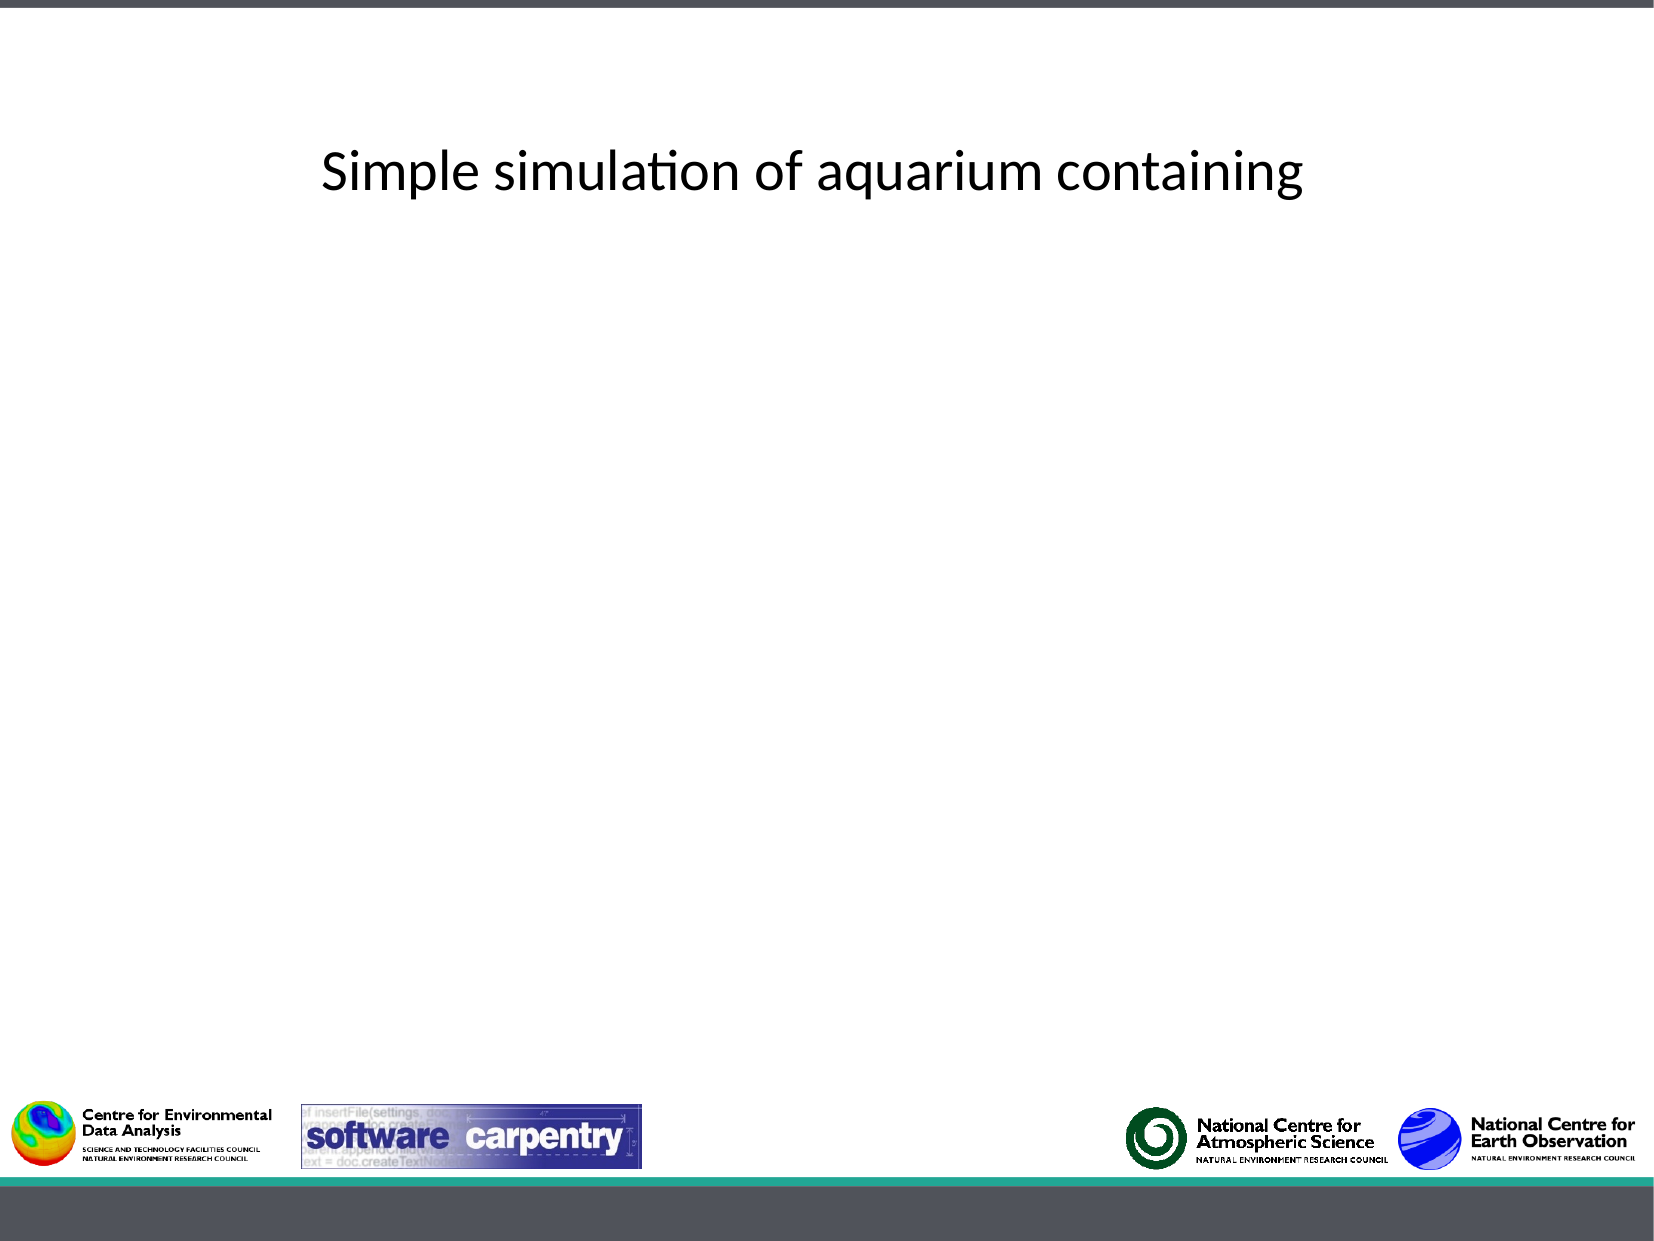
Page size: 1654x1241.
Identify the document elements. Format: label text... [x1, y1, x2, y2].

picture [0, 0, 1654, 1241]
table_header Simple simulation of aquarium containing [109, 140, 1517, 254]
